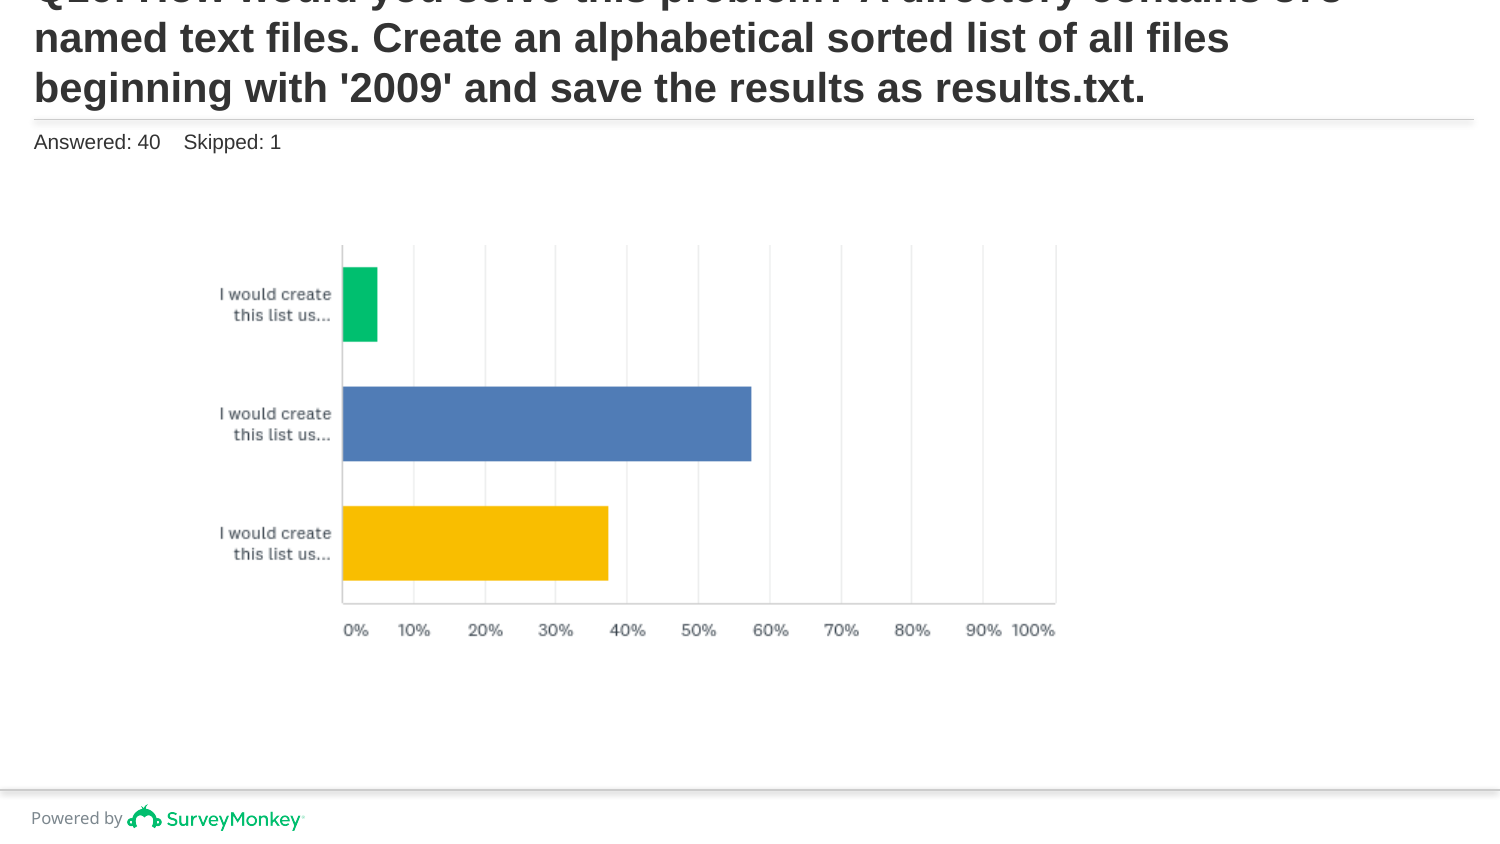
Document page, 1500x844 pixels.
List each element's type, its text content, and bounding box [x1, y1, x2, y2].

picture [171, 245, 1057, 678]
list Answered: 40 Skipped: 1 [18, 120, 894, 162]
title Q16: How would you solve this problem? A directory contains 873 named text files. Create an alphabetical sorted list of all files beginning with '2009' and save the results as results.txt. [18, 54, 1369, 119]
picture [116, 793, 316, 842]
